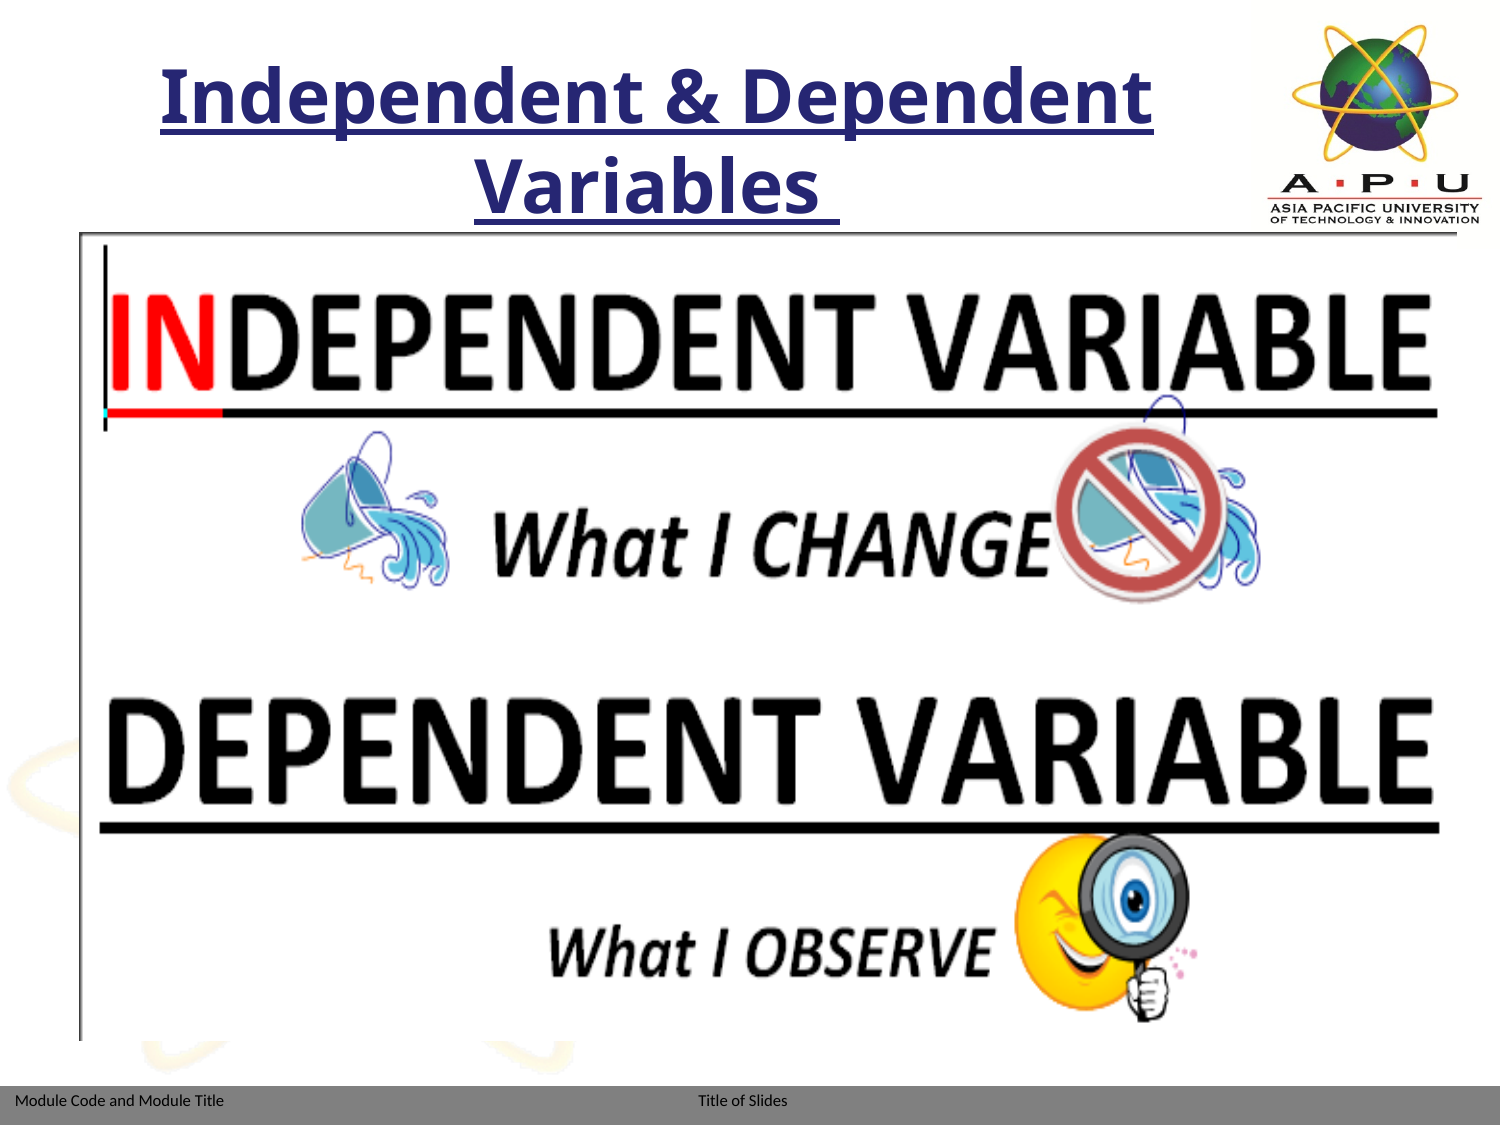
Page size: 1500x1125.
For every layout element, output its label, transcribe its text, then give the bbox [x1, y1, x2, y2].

title Independent & Dependent Variables [79, 45, 1235, 231]
picture [1251, 0, 1500, 249]
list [79, 232, 1458, 1041]
